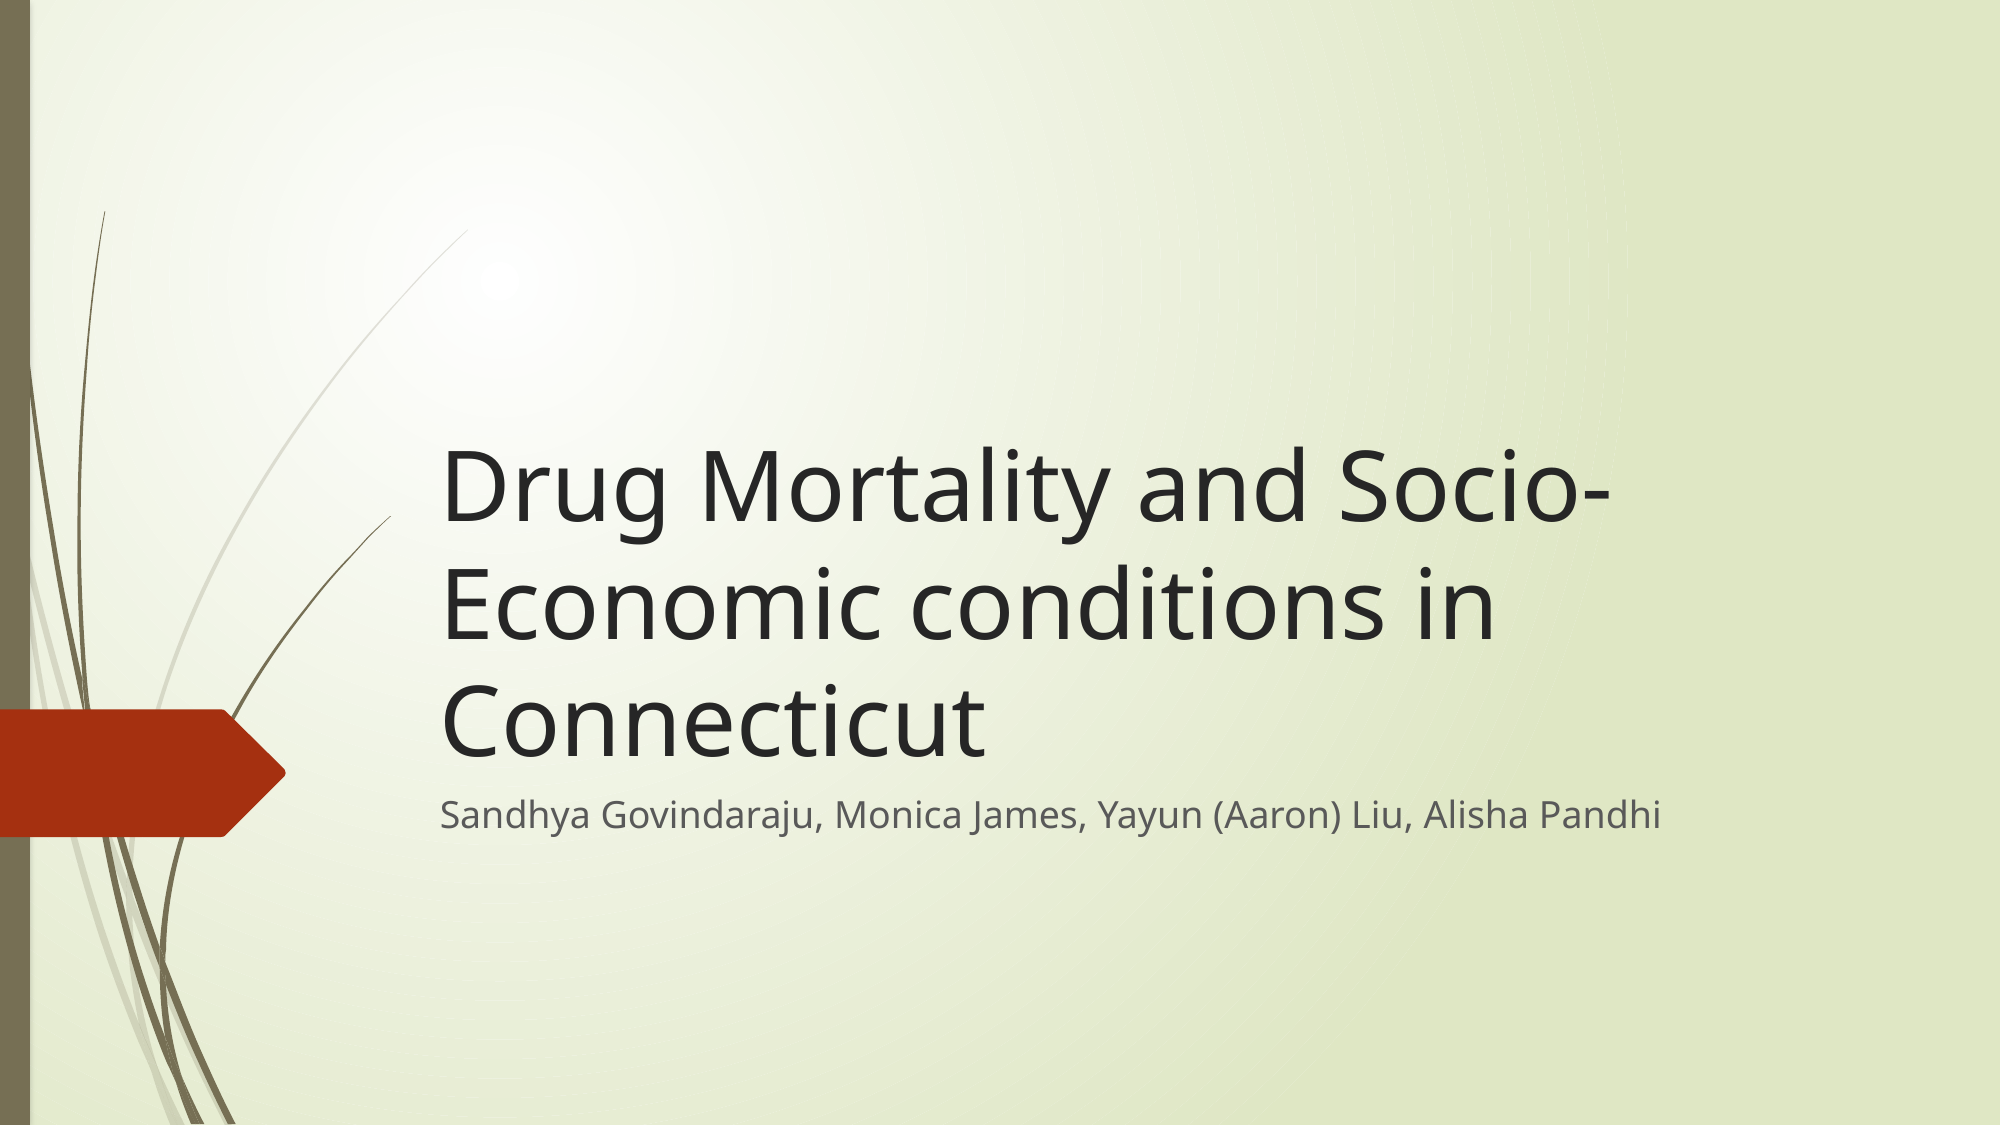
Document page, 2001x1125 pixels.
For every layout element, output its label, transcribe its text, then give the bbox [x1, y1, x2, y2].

subtitle Sandhya Govindaraju, Monica James, Yayun (Aaron) Liu, Alisha Pandhi [424, 783, 1888, 969]
title Drug Mortality and Socio-Economic conditions in Connecticut [424, 412, 1888, 783]
